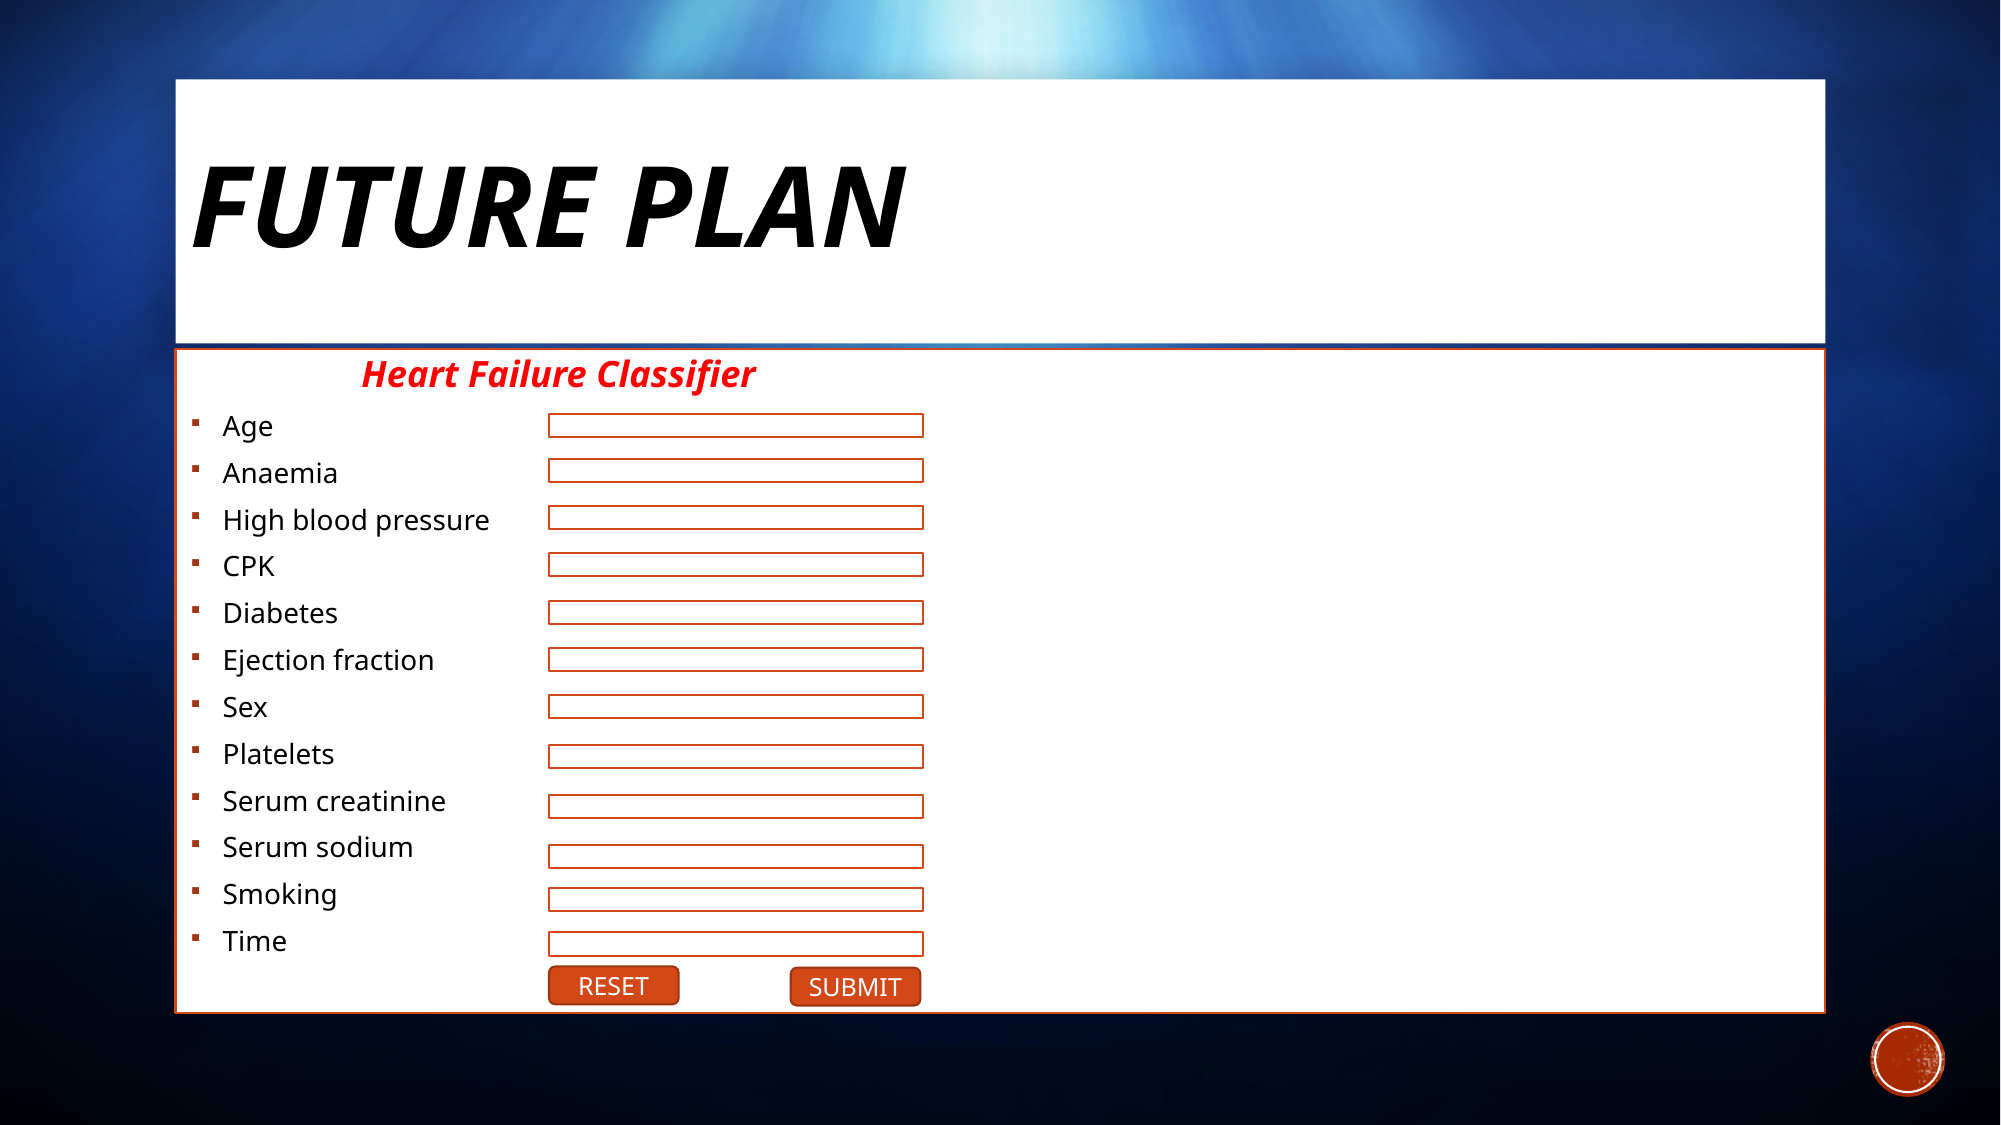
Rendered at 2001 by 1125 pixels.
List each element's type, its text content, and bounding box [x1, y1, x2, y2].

text_box [548, 694, 924, 719]
text_box [548, 744, 924, 769]
picture [0, 0, 2001, 1125]
list Heart Failure Classifier Age Anaemia High blood pressure CPK Diabetes Ejection fraction Sex Platelets Serum creatinine Serum sodium Smoking Time [174, 348, 1826, 1014]
text_box [548, 458, 924, 483]
text_box SUBMIT [789, 966, 922, 1007]
title Future plan [174, 78, 1826, 344]
text_box [548, 647, 924, 672]
text_box [548, 887, 924, 912]
text_box [548, 413, 924, 438]
text_box [548, 600, 924, 625]
text_box [548, 844, 924, 869]
text_box [548, 505, 924, 530]
text_box [548, 931, 924, 957]
text_box RESET [547, 965, 680, 1006]
text_box [548, 552, 924, 577]
text_box [548, 794, 924, 819]
